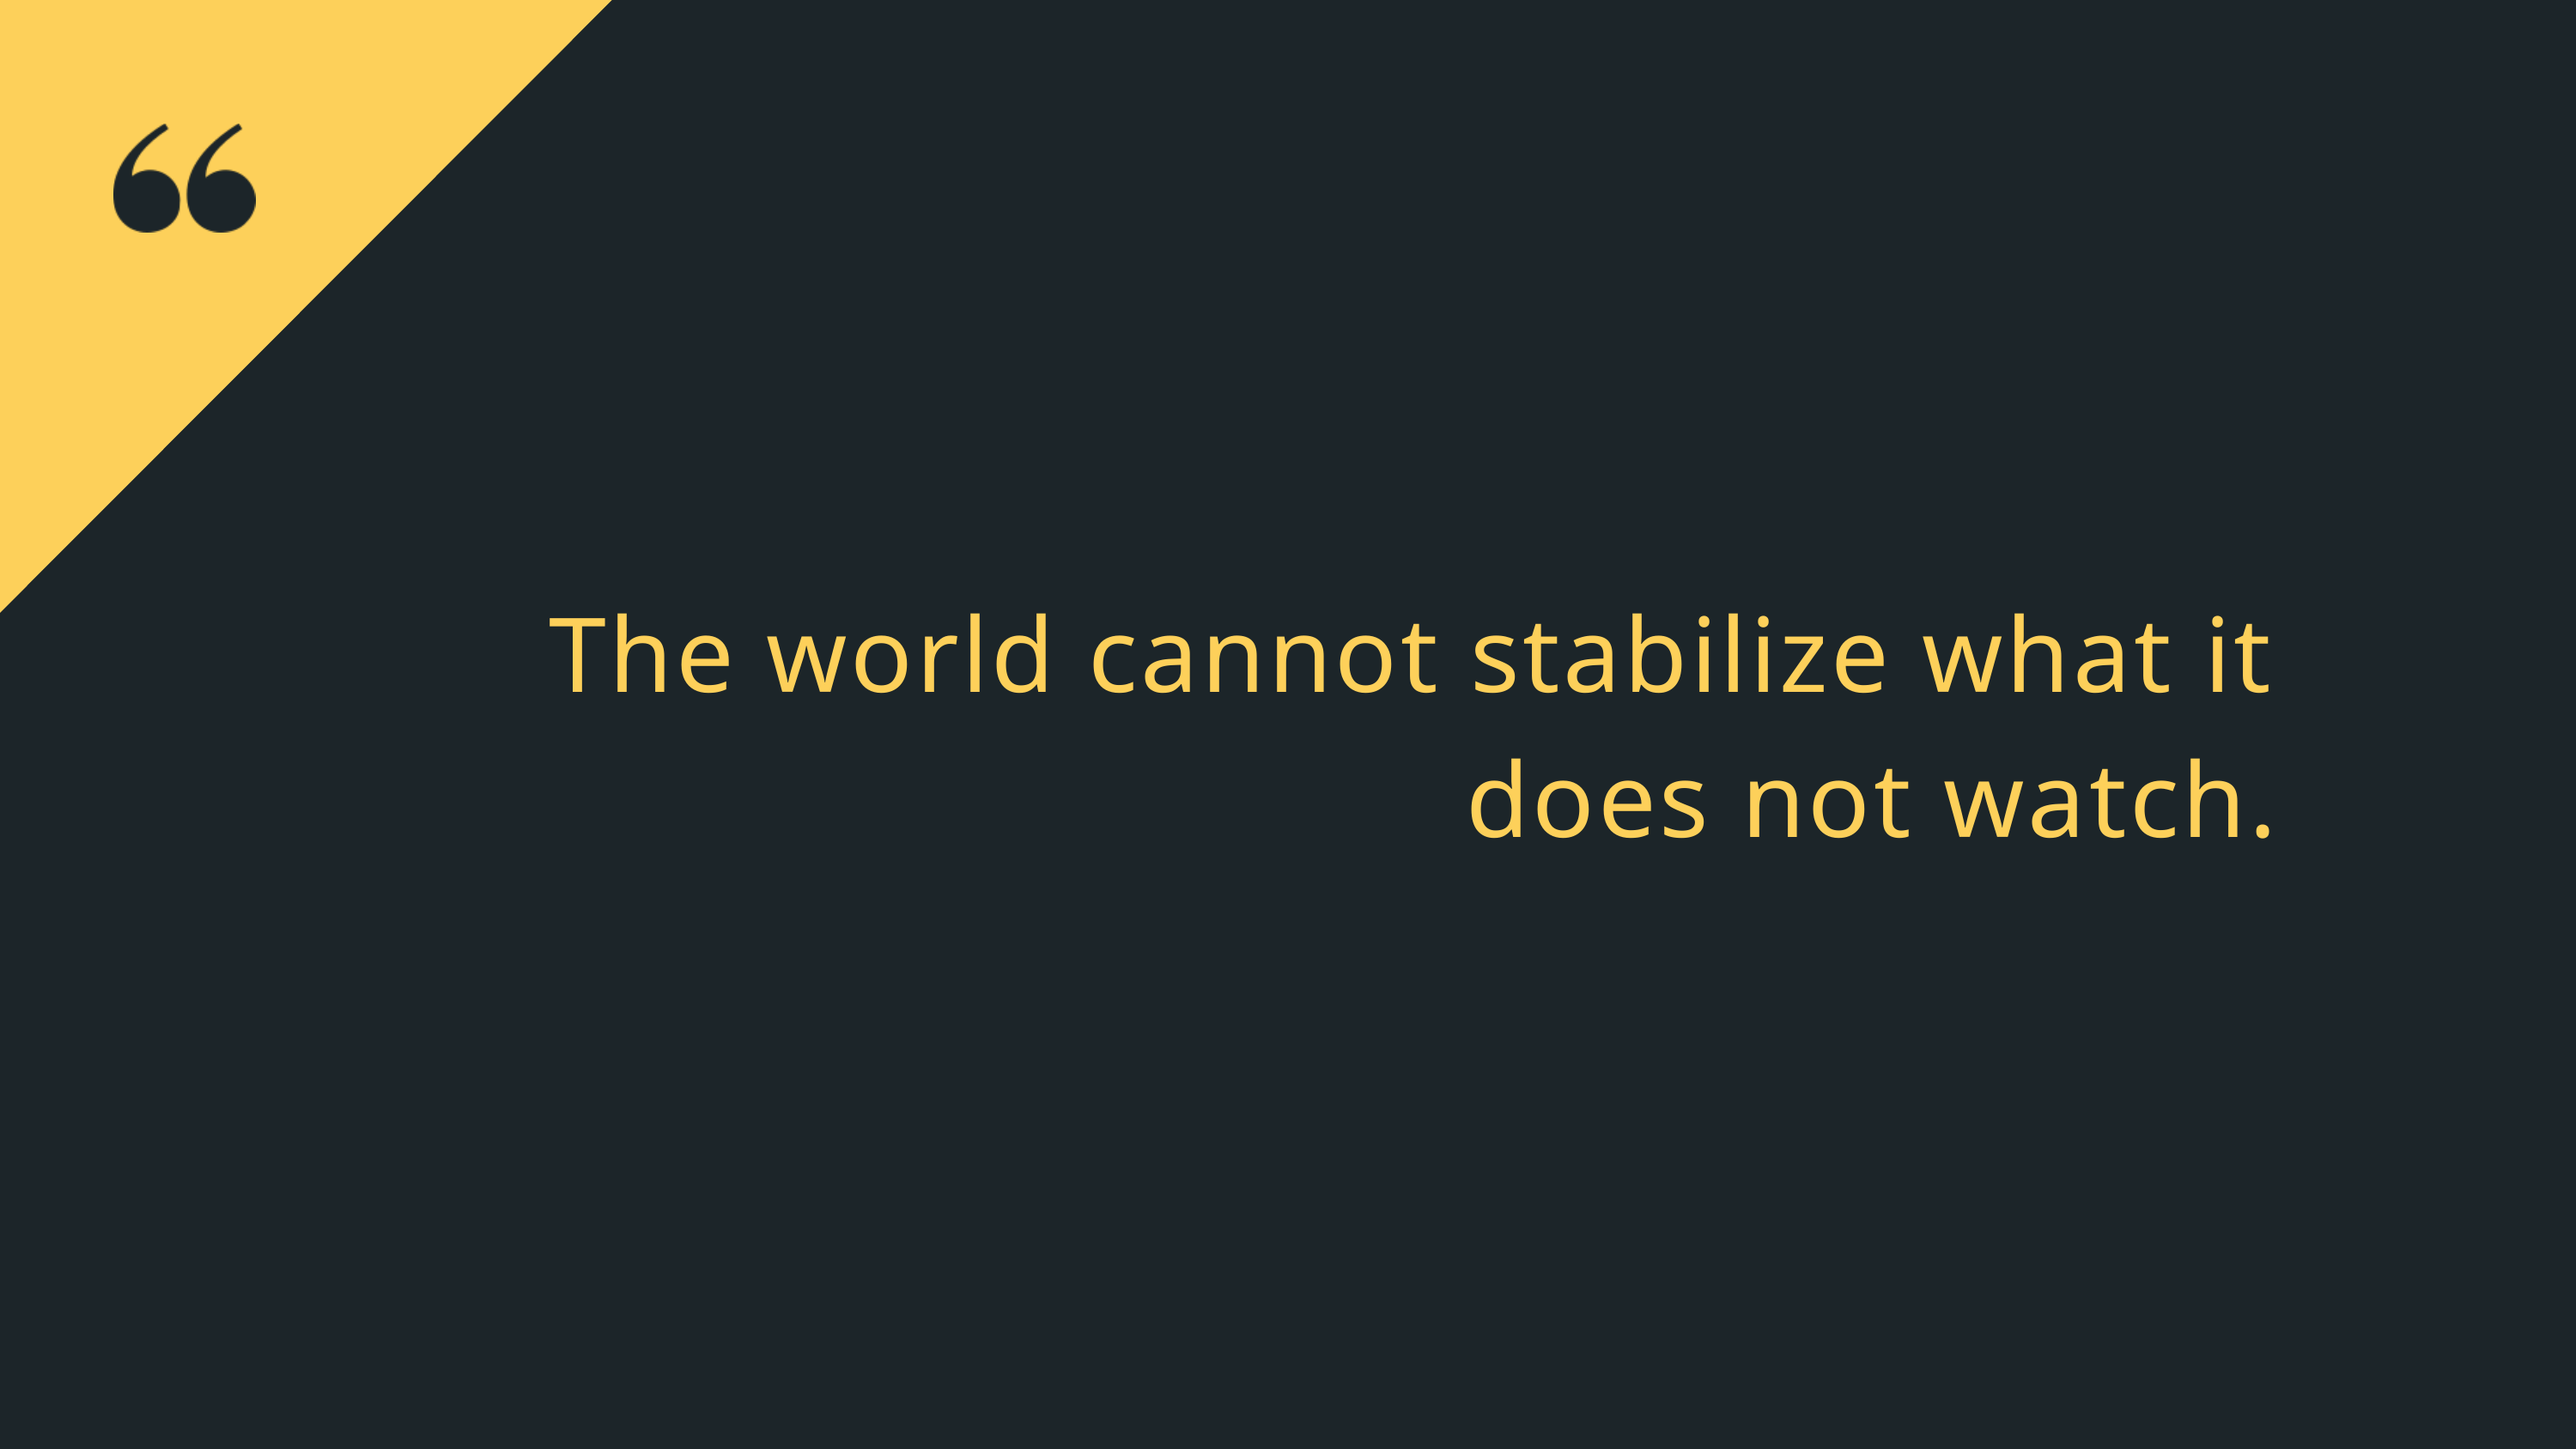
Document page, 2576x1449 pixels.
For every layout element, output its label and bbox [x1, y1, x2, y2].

text_box [0, 0, 613, 613]
picture [112, 124, 256, 233]
text_box [357, 578, 2278, 1015]
